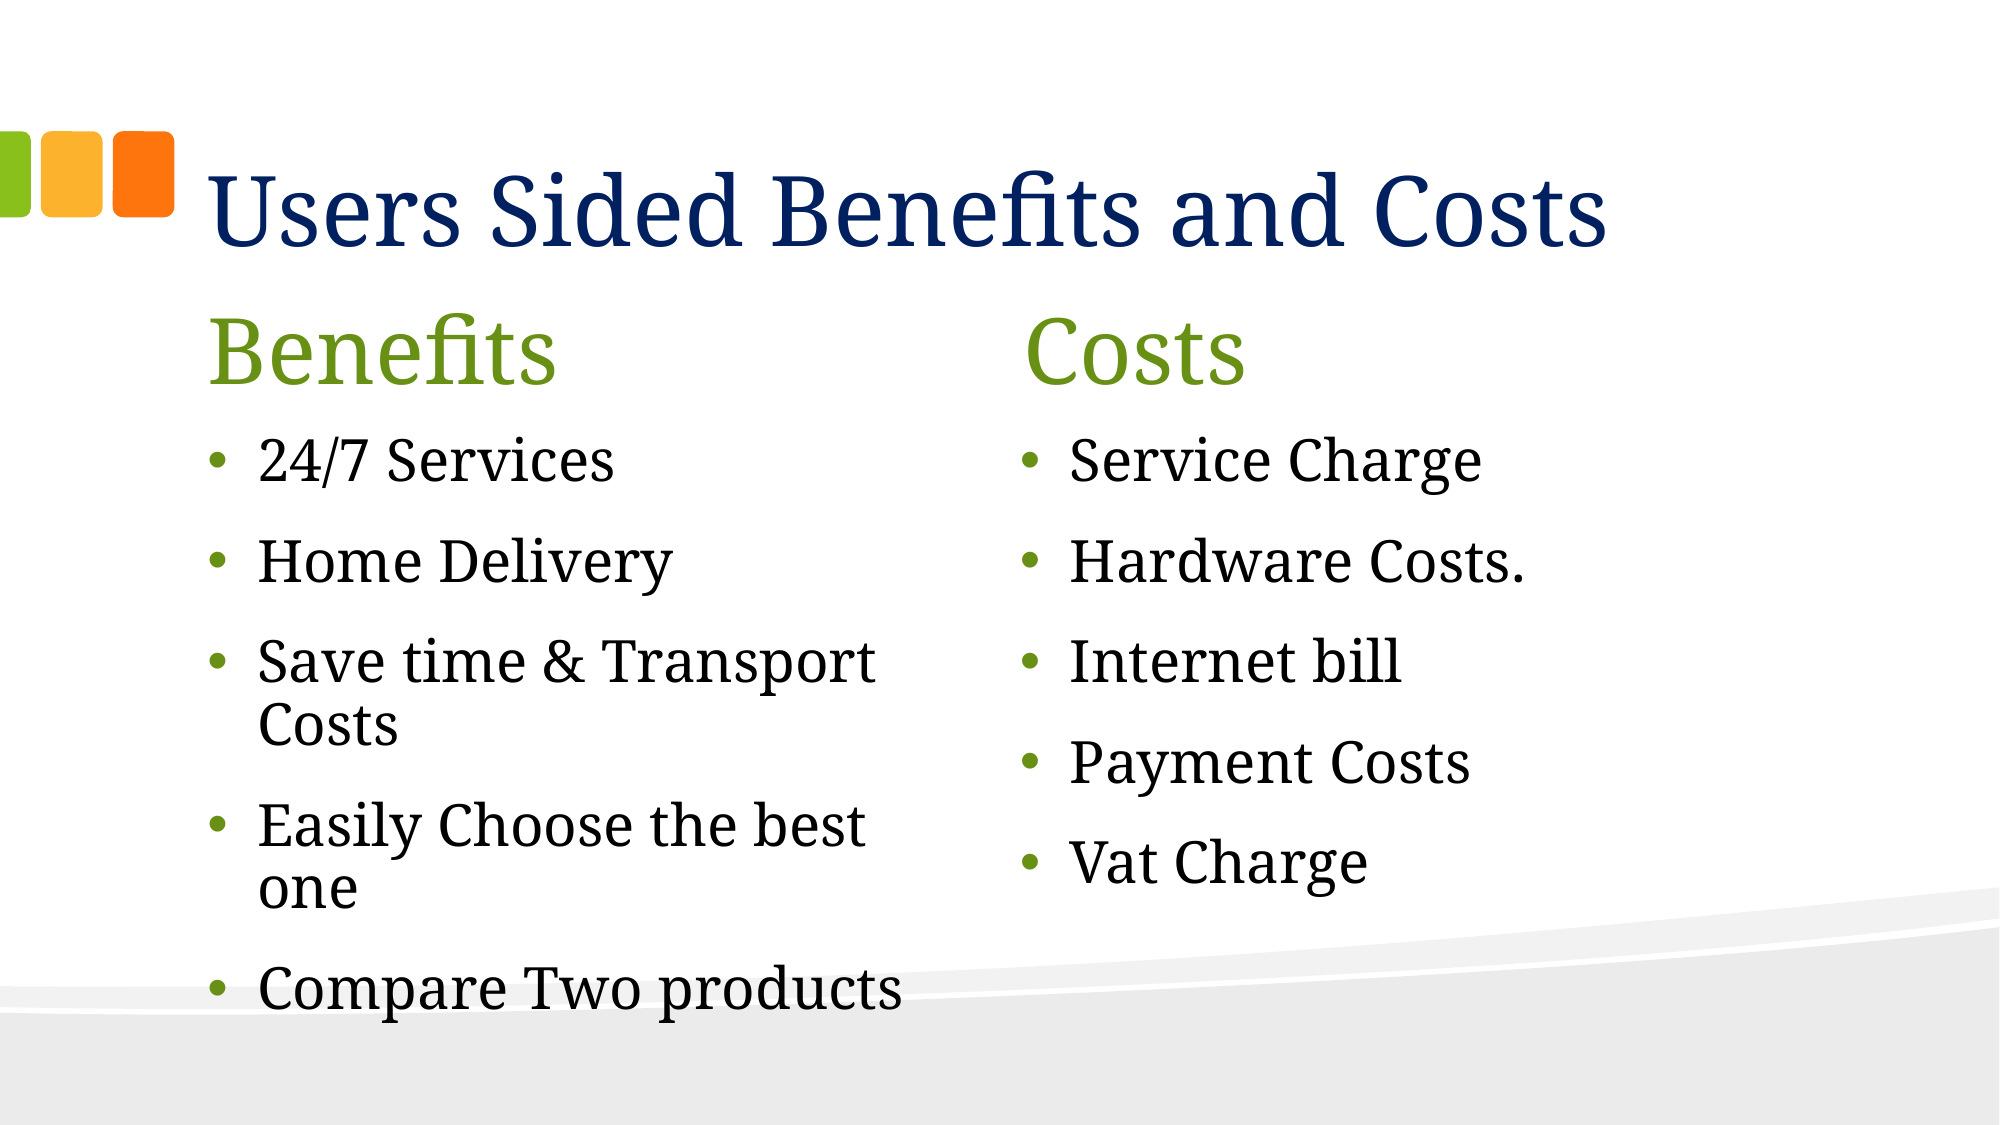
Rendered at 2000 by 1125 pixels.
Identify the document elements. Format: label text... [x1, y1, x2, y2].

title Users Sided Benefits and Costs [187, 87, 1787, 276]
list Benefits [187, 287, 987, 421]
list Service Charge Hardware Costs. Internet bill Payment Costs Vat Charge [999, 421, 1800, 1013]
list 24/7 Services Home Delivery Save time & Transport Costs Easily Choose the best one Compare Two products [187, 421, 987, 1013]
list Costs [1003, 287, 1804, 422]
